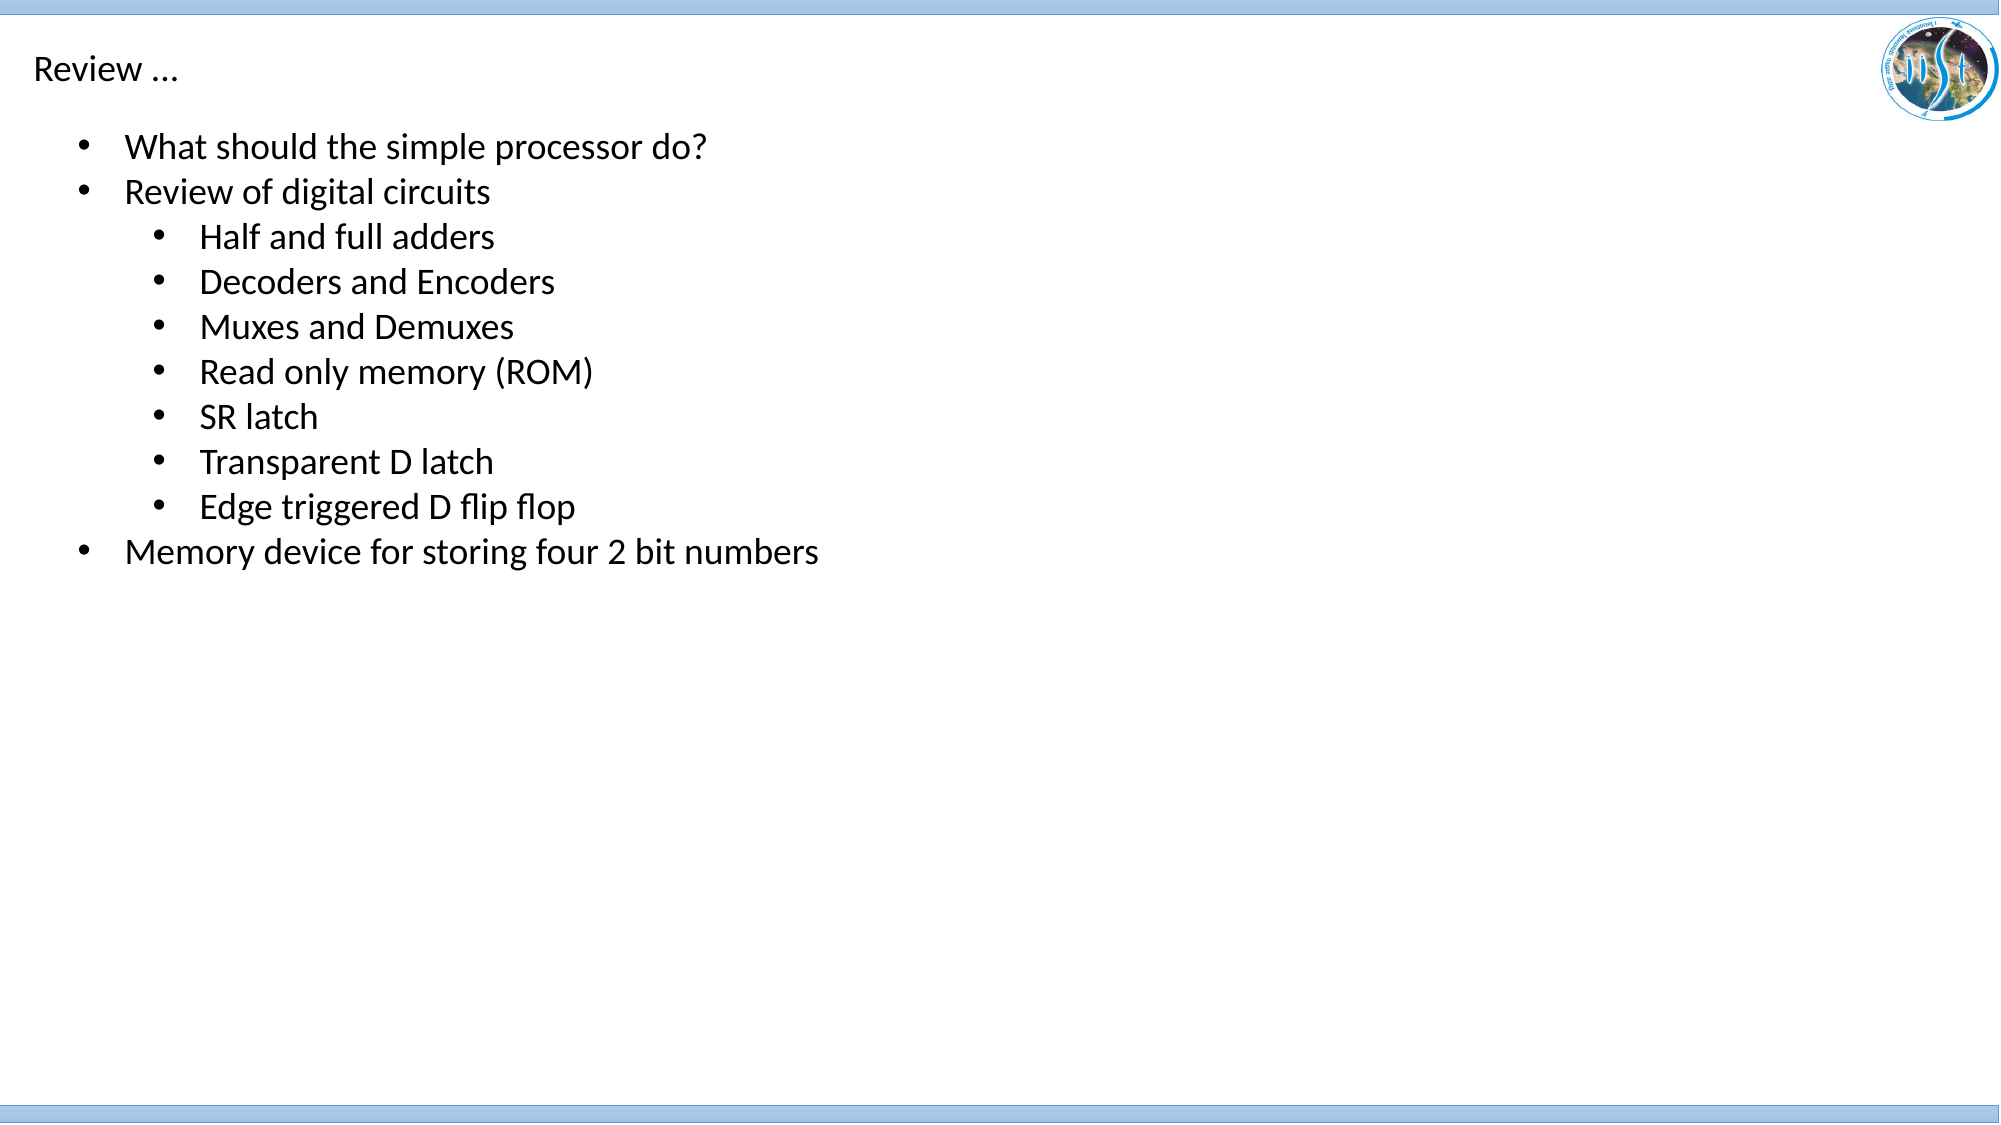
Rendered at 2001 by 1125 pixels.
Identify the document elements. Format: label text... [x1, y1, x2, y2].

picture [1954, 79, 1999, 121]
text_box [0, 1105, 1999, 1123]
picture [1881, 17, 1999, 121]
text_box [0, 0, 1999, 15]
text_box What should the simple processor do? Review of digital circuits Half and full adders Decoders and Encoders Muxes and Demuxes Read only memory (ROM) SR latch Transparent D latch Edge triggered D flip flop Memory device for storing four 2 bit numbers [63, 114, 1967, 580]
text_box Review ... [18, 36, 1862, 97]
